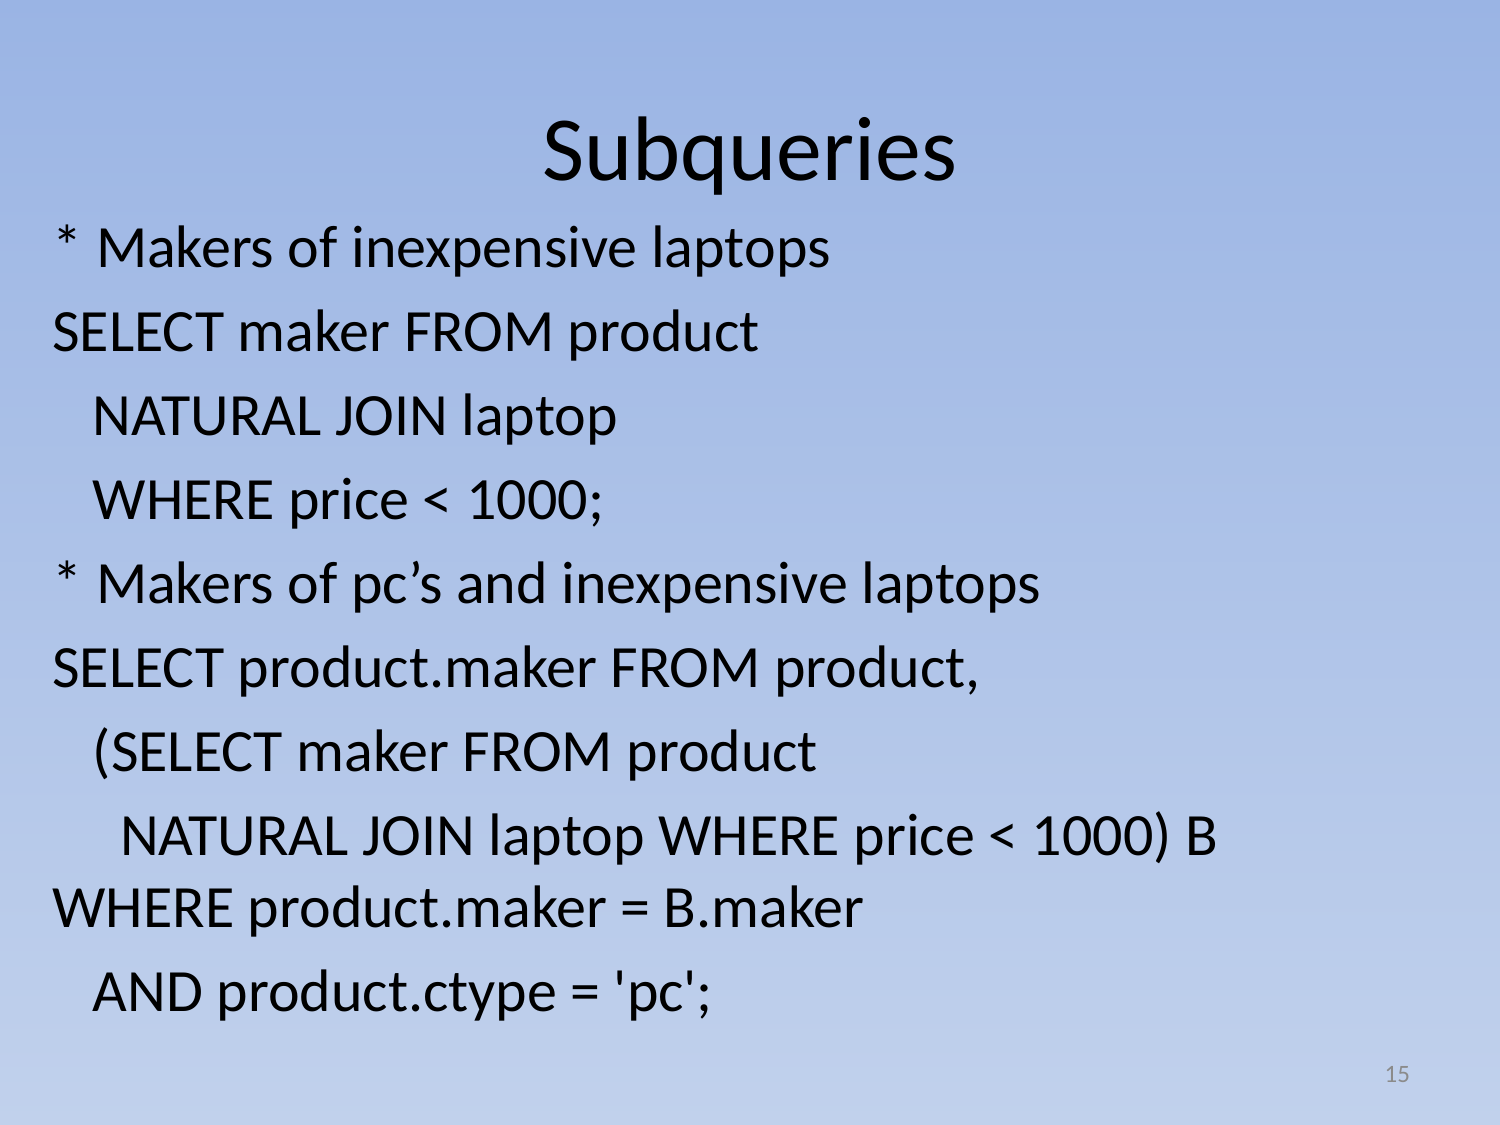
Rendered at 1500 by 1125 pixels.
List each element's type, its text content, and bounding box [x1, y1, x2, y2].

list * Makers of inexpensive laptops SELECT maker FROM product NATURAL JOIN laptop WHERE price < 1000; * Makers of pc’s and inexpensive laptops SELECT product.maker FROM product, (SELECT maker FROM product NATURAL JOIN laptop WHERE price < 1000) B WHERE product.maker = B.maker AND product.ctype = 'pc'; [37, 200, 1413, 1038]
slide_number 15 [1074, 1042, 1425, 1103]
title Subqueries [112, 50, 1388, 200]
